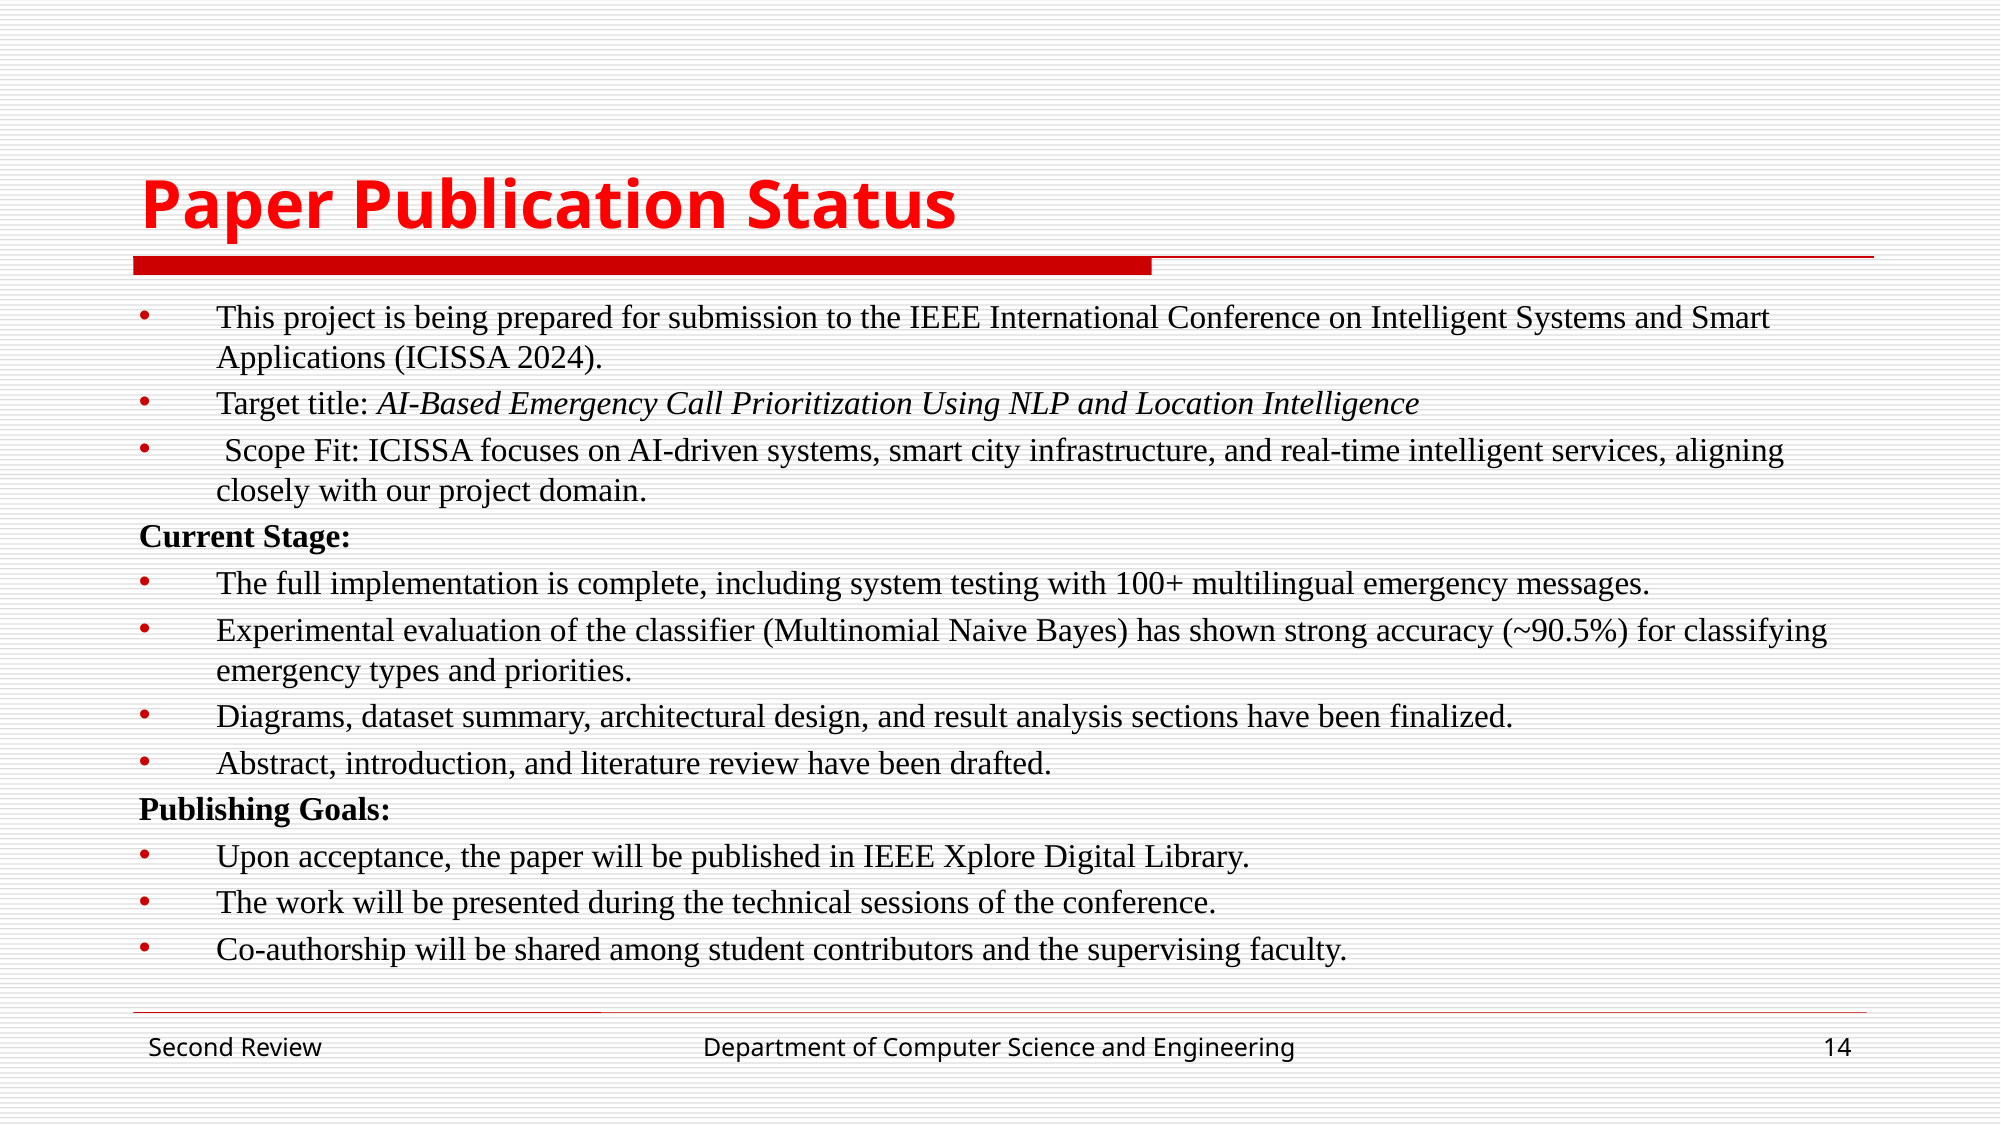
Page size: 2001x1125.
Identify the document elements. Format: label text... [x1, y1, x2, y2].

slide_number Second Review [133, 1024, 567, 1103]
list This project is being prepared for submission to the IEEE International Conference on Intelligent Systems and Smart Applications (ICISSA 2024). Target title: AI-Based Emergency Call Prioritization Using NLP and Location Intelligence Scope Fit: ICISSA focuses on AI-driven systems, smart city infrastructure, and real-time intelligent services, aligning closely with our project domain. Current Stage: The full implementation is complete, including system testing with 100+ multilingual emergency messages. Experimental evaluation of the classifier (Multinomial Naive Bayes) has shown strong accuracy (~90.5%) for classifying emergency types and priorities. Diagrams, dataset summary, architectural design, and result analysis sections have been finalized. Abstract, introduction, and literature review have been drafted. Publishing Goals: Upon acceptance, the paper will be published in IEEE Xplore Digital Library. The work will be presented during the technical sessions of the conference. Co-authorship will be shared among student contributors and the supervising faculty. [123, 287, 1874, 988]
slide_number 14 [1433, 1024, 1867, 1103]
title Paper Publication Status [125, 50, 1876, 250]
picture [0, 0, 2001, 1125]
footer Department of Computer Science and Engineering [683, 1024, 1317, 1103]
